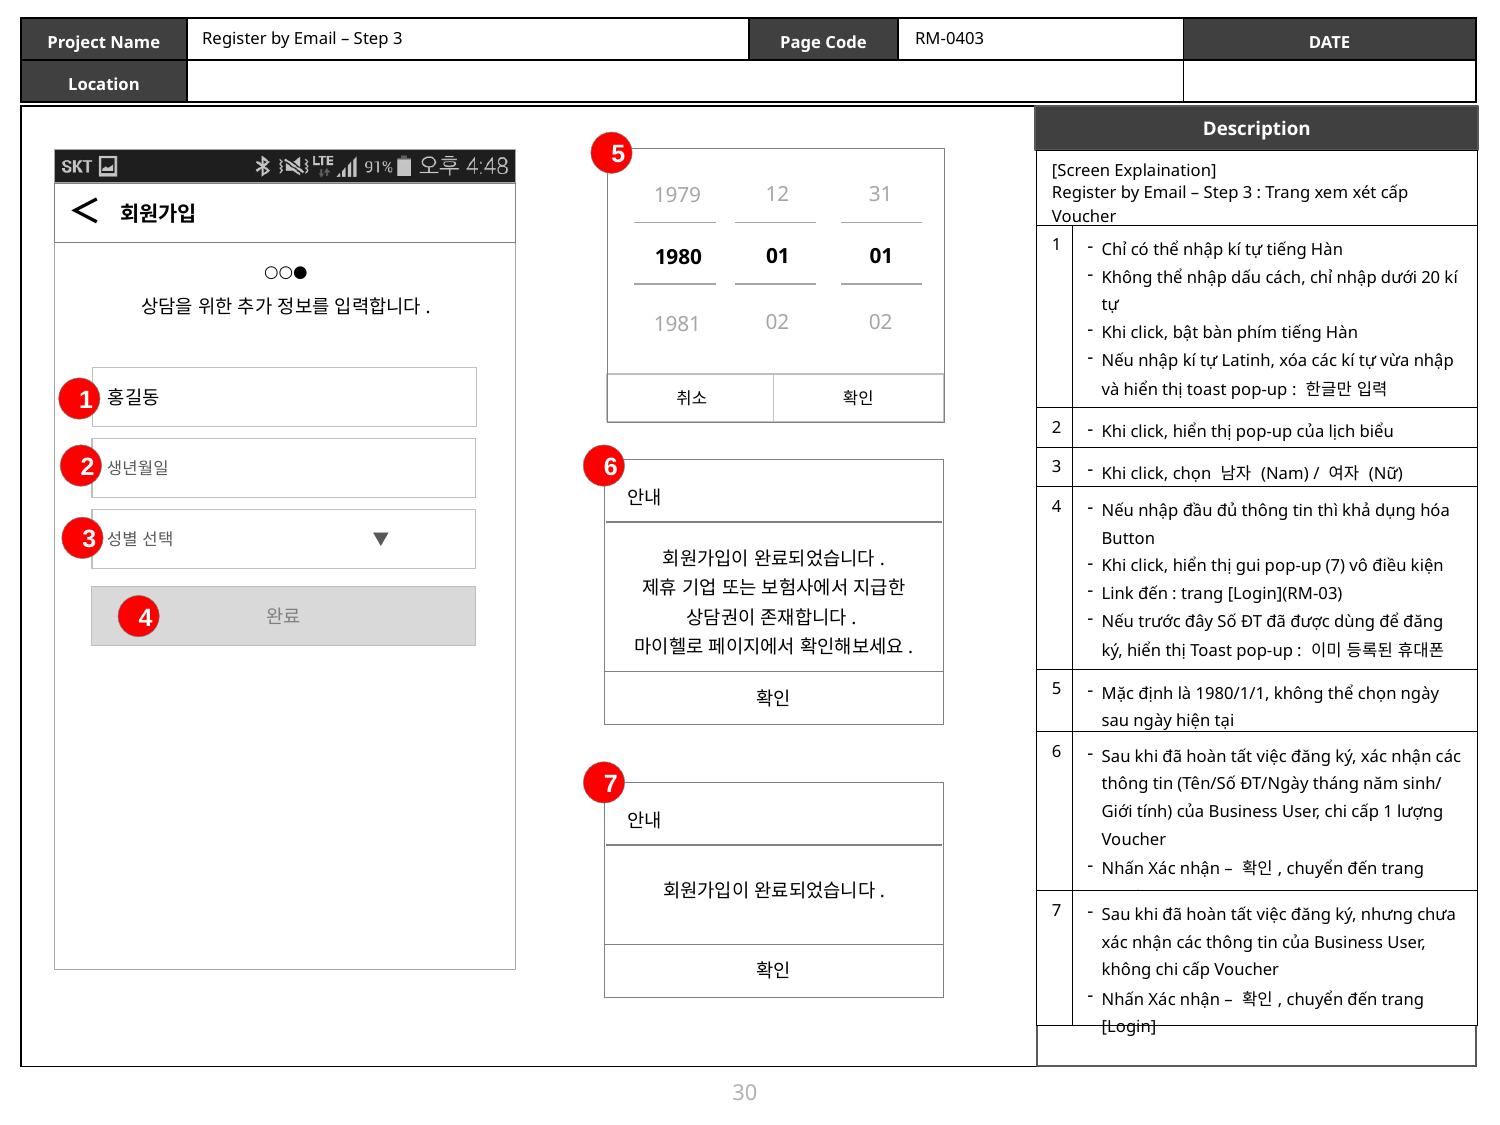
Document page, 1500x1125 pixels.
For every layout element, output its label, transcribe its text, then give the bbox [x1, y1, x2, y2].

table_cell 1 [1037, 226, 1072, 407]
text_box [605, 146, 946, 424]
table_cell 3 [1037, 448, 1072, 486]
table_cell 6 [1037, 732, 1072, 890]
text_box 6 [581, 442, 626, 488]
text_box 1980 [640, 236, 717, 277]
text_box Register by Email – Step 3 [187, 20, 418, 55]
text_box 01 [751, 235, 805, 275]
table_cell Nếu nhập đầu đủ thông tin thì khả dụng hóa Button Khi click, hiển thị gui pop-up (7) vô điều kiện Link đến : trang [Login](RM-03) Nếu trước đây Số ĐT đã được dùng để đăng ký, hiển thị Toast pop-up : 이미 등록된 휴대폰 번호입니다. [1073, 487, 1477, 669]
text_box 1979 [639, 174, 716, 215]
table_cell 2 [1037, 408, 1072, 447]
table_cell Khi click, hiển thị pop-up của lịch biểu [1073, 408, 1477, 447]
table_cell Sau khi đã hoàn tất việc đăng ký, xác nhận các thông tin (Tên/Số ĐT/Ngày tháng năm sinh/Giới tính) của Business User, chi cấp 1 lượng Voucher Nhấn Xác nhận – 확인, chuyển đến trang [Login] [1073, 732, 1477, 890]
table_cell Chỉ có thể nhập kí tự tiếng Hàn Không thể nhập dấu cách, chỉ nhập dưới 20 kí tự Khi click, bật bàn phím tiếng Hàn Nếu nhập kí tự Latinh, xóa các kí tự vừa nhập và hiển thị toast pop-up : 한글만 입력 가능합니다. [1073, 226, 1477, 407]
text_box 1981 [639, 302, 716, 343]
text_box 02 [750, 301, 805, 342]
table_header [Screen Explaination] Register by Email – Step 3 : Trang xem xét cấp Voucher [1037, 151, 1477, 225]
table_cell 7 [1037, 891, 1072, 1025]
text_box 01 [854, 235, 908, 275]
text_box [53, 148, 516, 970]
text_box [603, 782, 944, 998]
text_box 31 [854, 173, 908, 214]
text_box 7 [581, 759, 627, 805]
table_cell 5 [1037, 670, 1072, 731]
table_cell 4 [1037, 487, 1072, 669]
slide_number 30 [569, 1063, 920, 1124]
text_box 12 [750, 173, 805, 214]
table_cell Sau khi đã hoàn tất việc đăng ký, nhưng chưa xác nhận các thông tin của Business User, không chi cấp Voucher Nhấn Xác nhận – 확인, chuyển đến trang [Login] [1073, 891, 1477, 1025]
table_cell Khi click, chọn 남자 (Nam) / 여자 (Nữ) [1073, 448, 1477, 486]
text_box 5 [588, 129, 635, 176]
table_cell Mặc định là 1980/1/1, không thể chọn ngày sau ngày hiện tại [1073, 670, 1477, 731]
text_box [603, 459, 944, 726]
text_box 02 [854, 301, 908, 342]
text_box RM-0403 [900, 20, 1000, 55]
